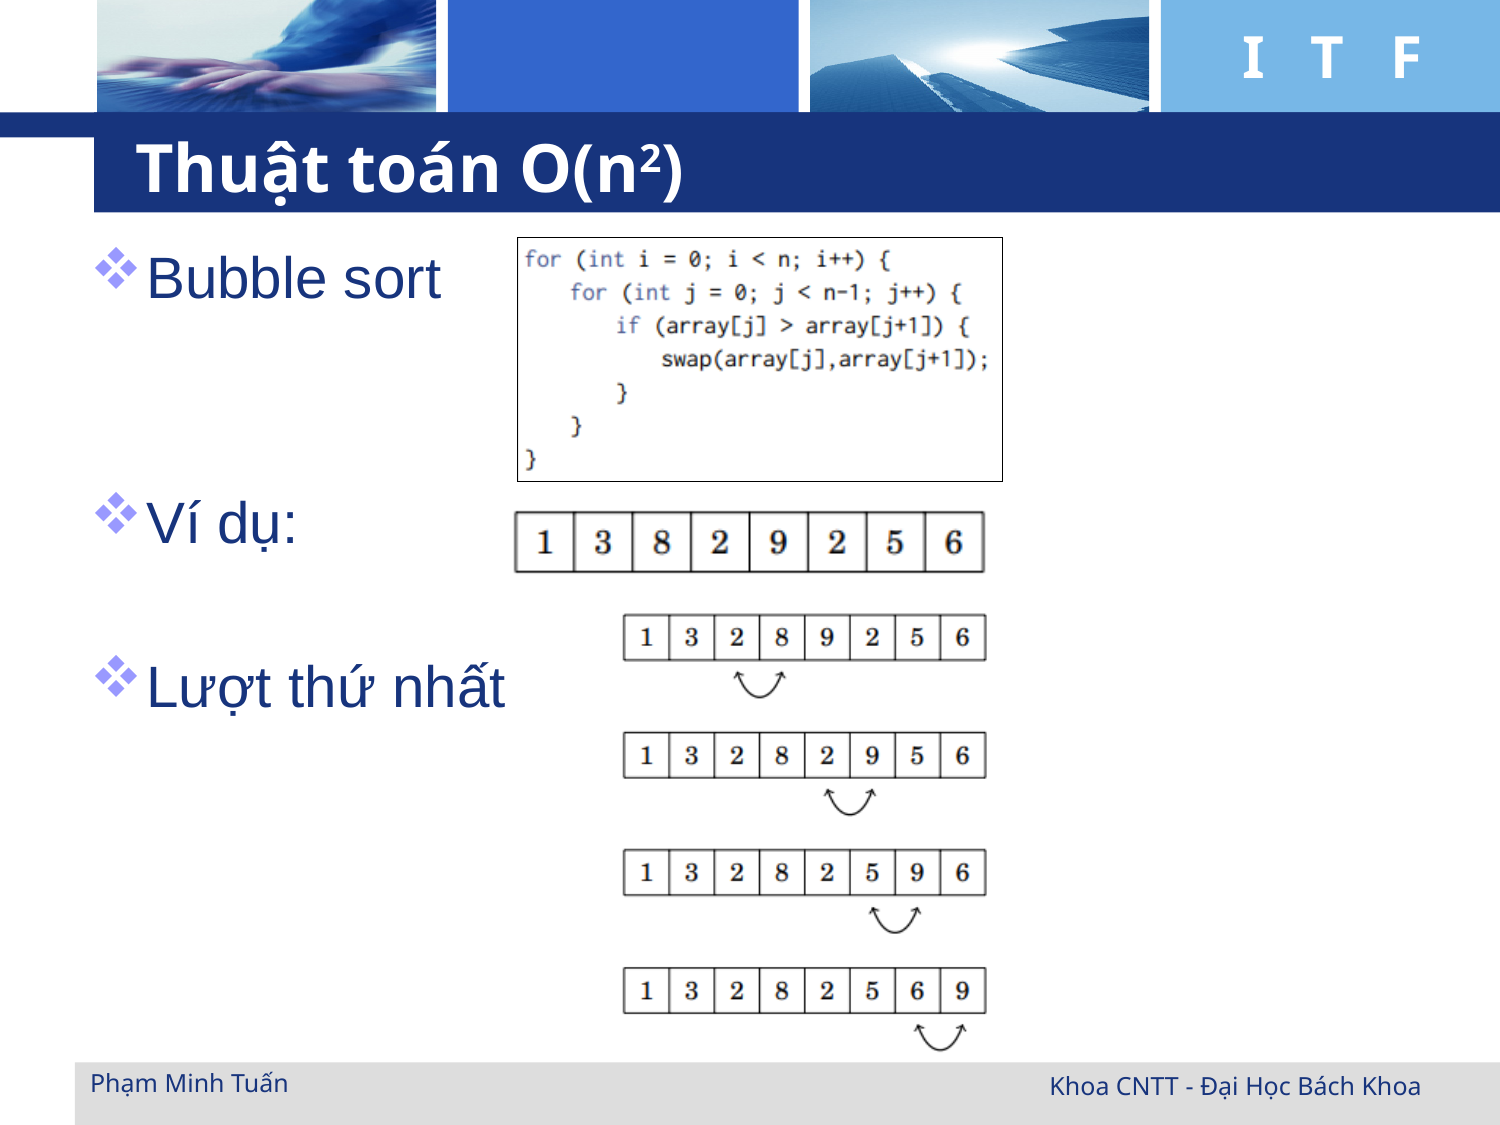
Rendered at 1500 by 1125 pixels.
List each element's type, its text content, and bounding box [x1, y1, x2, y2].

picture [97, 0, 437, 112]
list Bubble sort Ví dụ: Lượt thứ nhất [75, 232, 1425, 1034]
picture [810, 0, 1150, 112]
picture [517, 237, 1004, 482]
slide_number Phạm Minh Tuấn [75, 1059, 425, 1113]
footer Khoa CNTT - Đại Học Bách Khoa [962, 1062, 1438, 1116]
title Thuật toán O(n2) [120, 120, 1400, 213]
picture [506, 504, 994, 579]
picture [607, 604, 1004, 1058]
